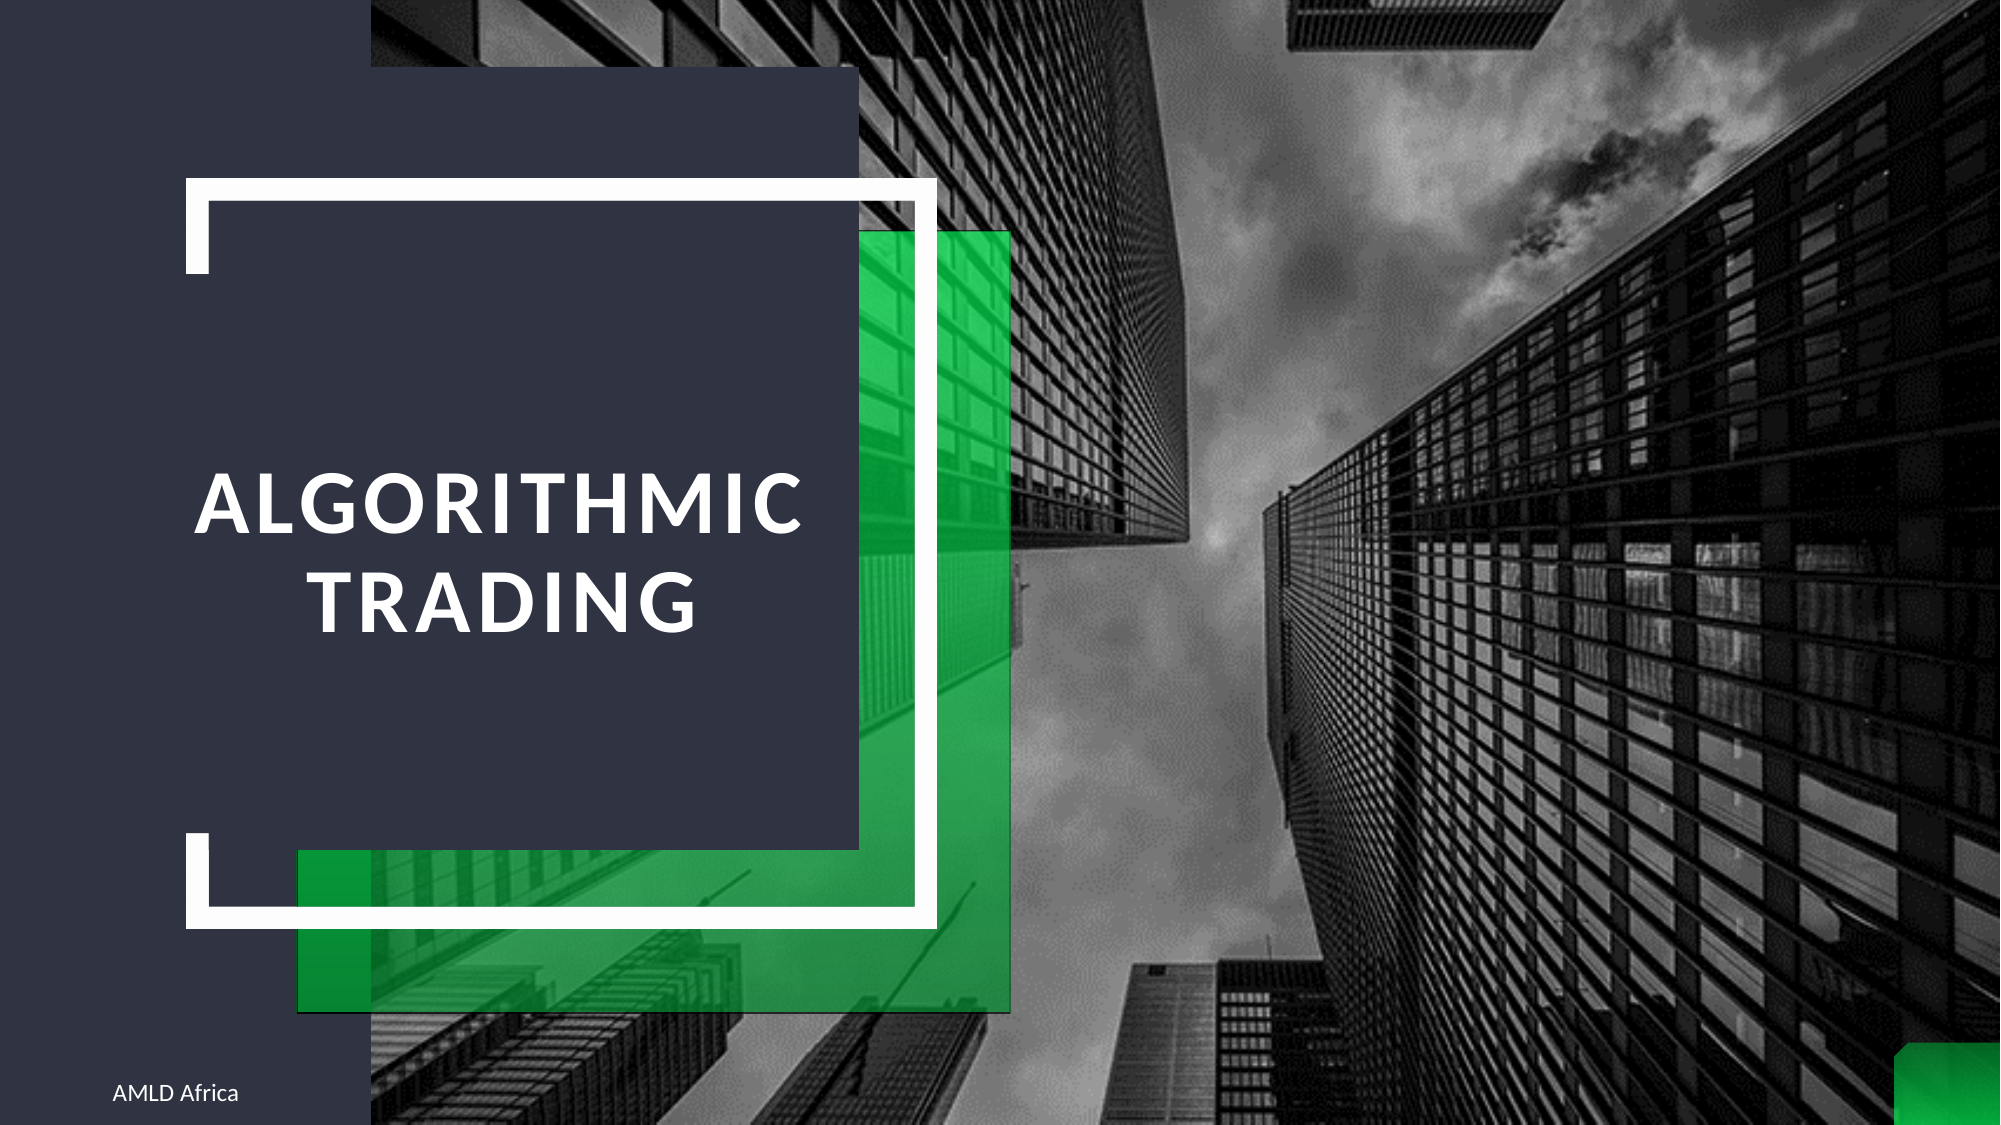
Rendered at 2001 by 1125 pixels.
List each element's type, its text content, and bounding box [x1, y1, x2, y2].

footer AMLD Africa [97, 1061, 371, 1121]
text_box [144, 66, 1011, 1014]
picture [371, 0, 2000, 1125]
